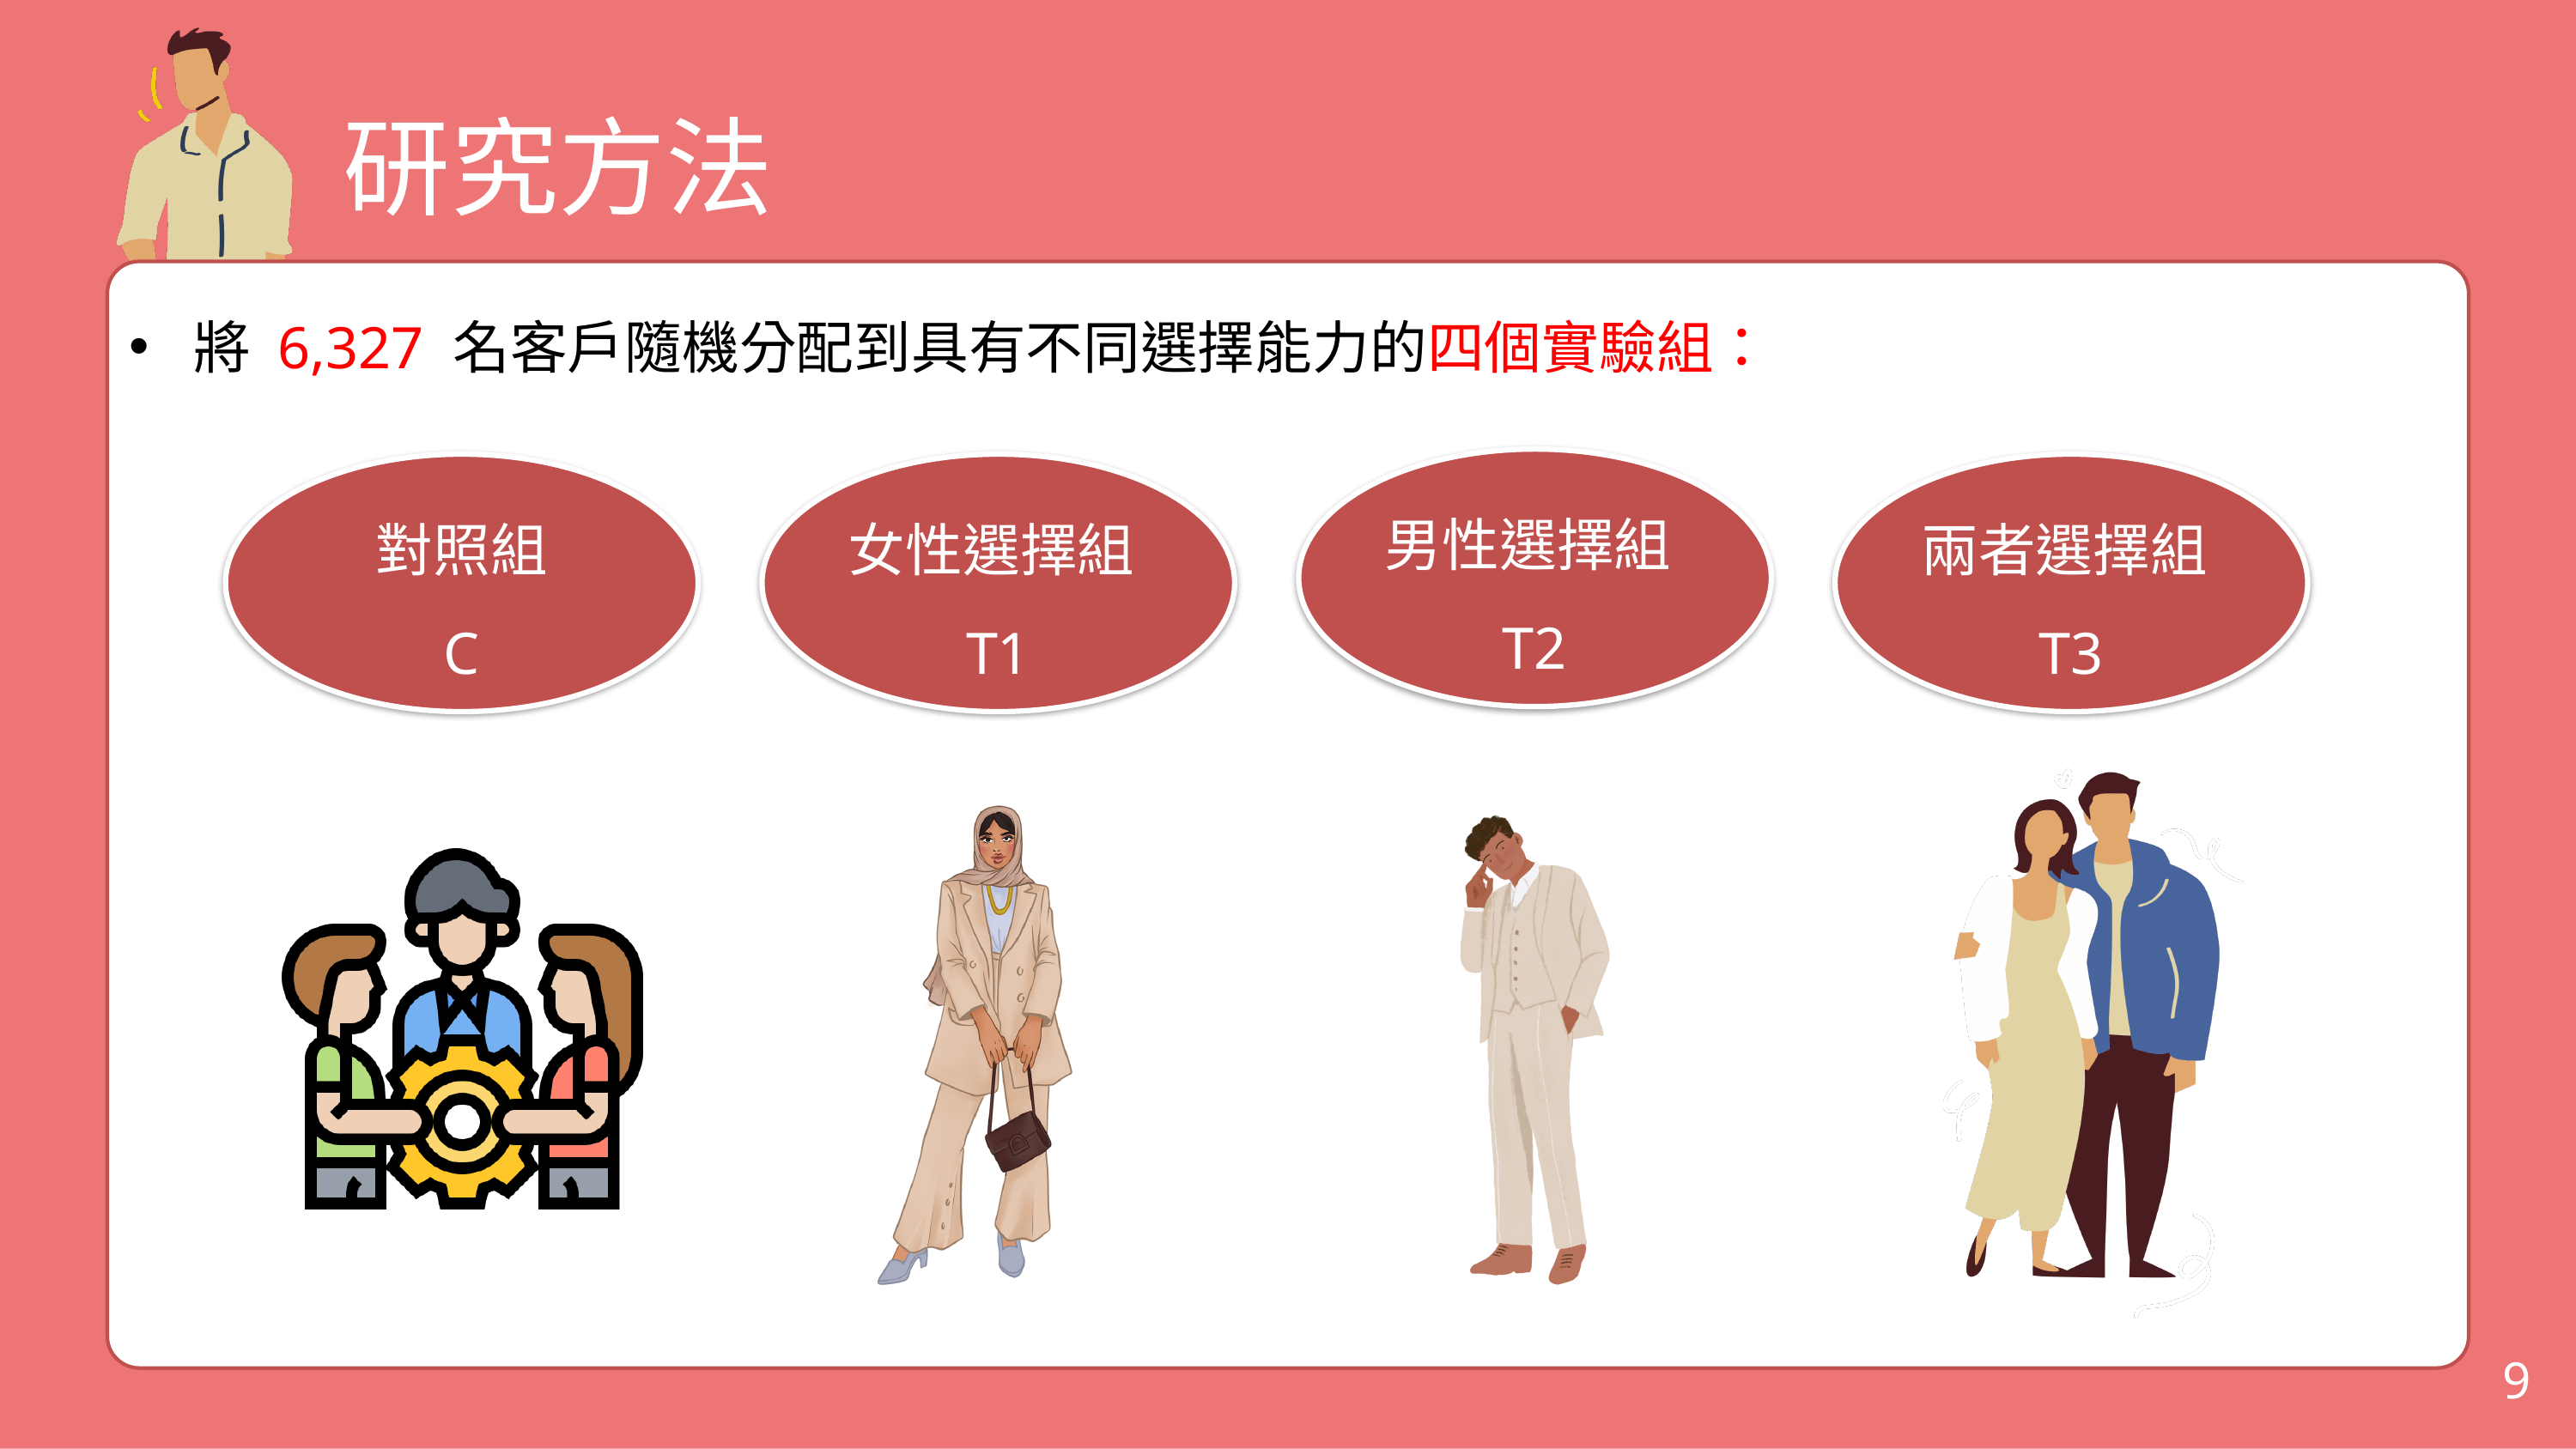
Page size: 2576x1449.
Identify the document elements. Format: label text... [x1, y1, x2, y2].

text_box [1460, 815, 1610, 1285]
text_box 將 6,327 名客戶隨機分配到具有不同選擇能力的四個實驗組： [105, 259, 2471, 1370]
text_box 研究方法 [343, 80, 1589, 229]
text_box 女性選擇組T1 [759, 451, 1238, 715]
text_box 兩者選擇組T3 [1832, 451, 2311, 715]
picture [276, 842, 648, 1216]
text_box [106, 27, 293, 285]
text_box 對照組 C [222, 451, 702, 715]
text_box 男性選擇組T2 [1296, 446, 1775, 710]
text_box [1942, 768, 2244, 1319]
text_box [877, 805, 1073, 1285]
slide_number 9 [2243, 1357, 2544, 1410]
